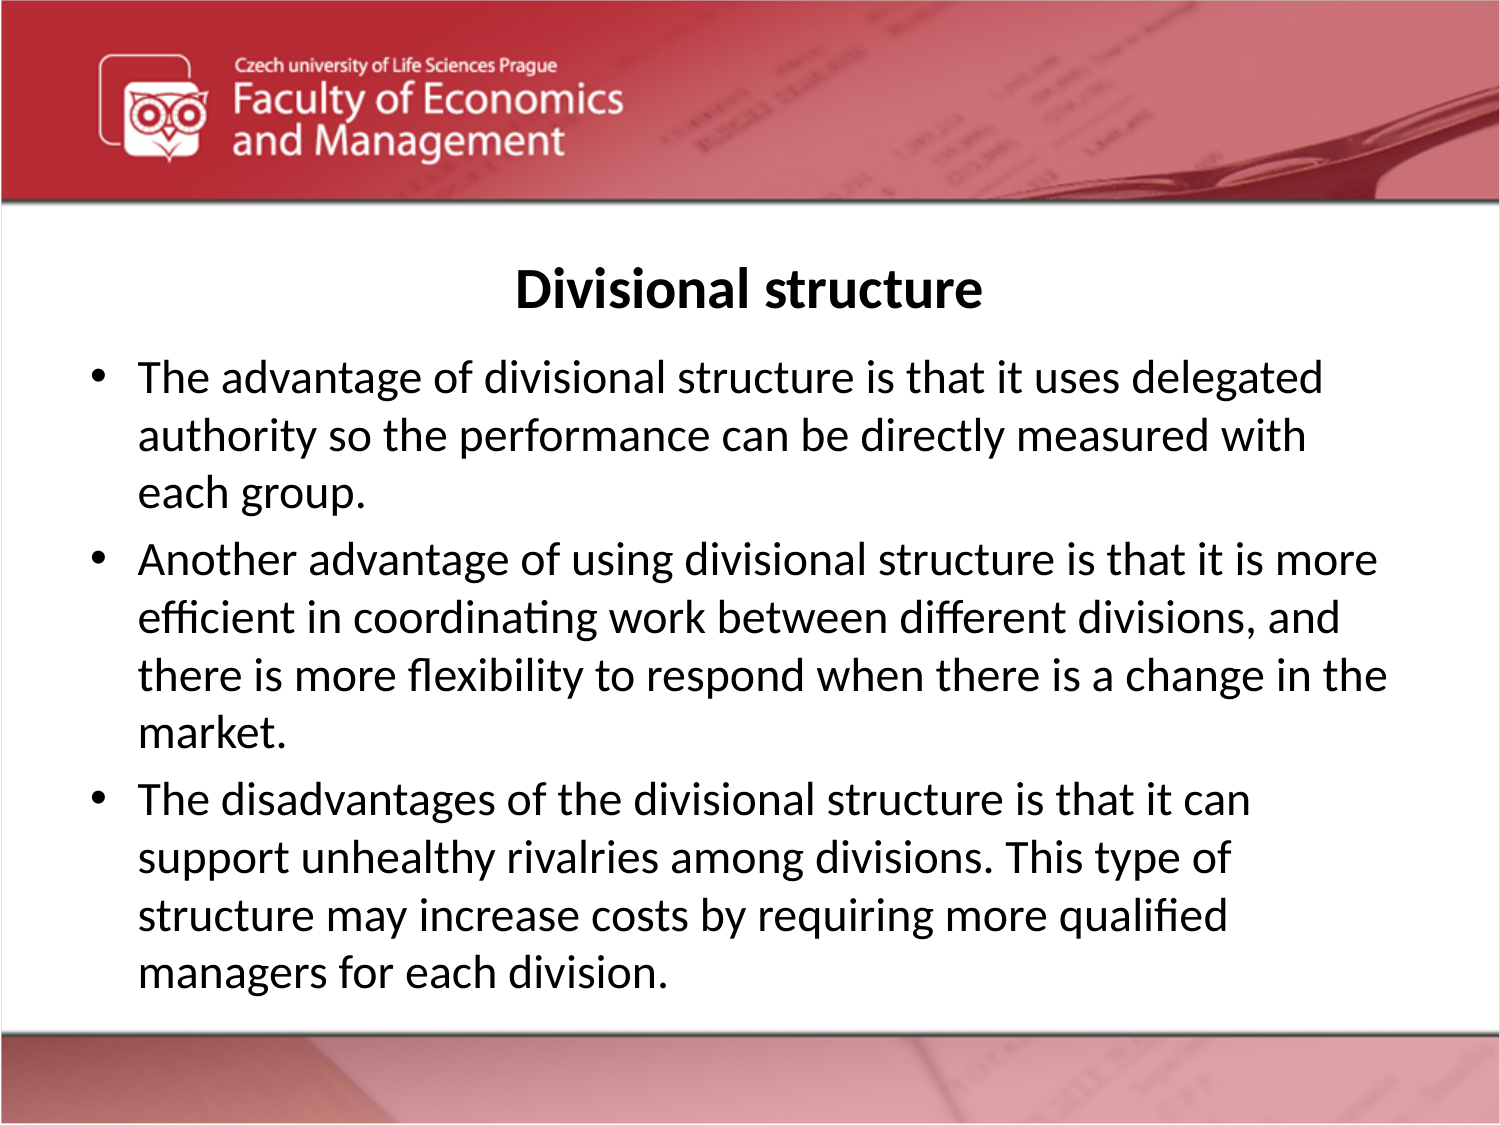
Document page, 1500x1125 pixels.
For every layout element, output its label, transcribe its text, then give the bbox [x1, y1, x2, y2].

picture [0, 0, 1500, 1125]
list The advantage of divisional structure is that it uses delegated authority so the performance can be directly measured with each group. Another advantage of using divisional structure is that it is more efficient in coordinating work between different divisions, and there is more flexibility to respond when there is a change in the market. The disadvantages of the divisional structure is that it can support unhealthy rivalries among divisions. This type of structure may increase costs by requiring more qualified managers for each division. [75, 338, 1425, 1012]
title Divisional structure [75, 231, 1425, 338]
